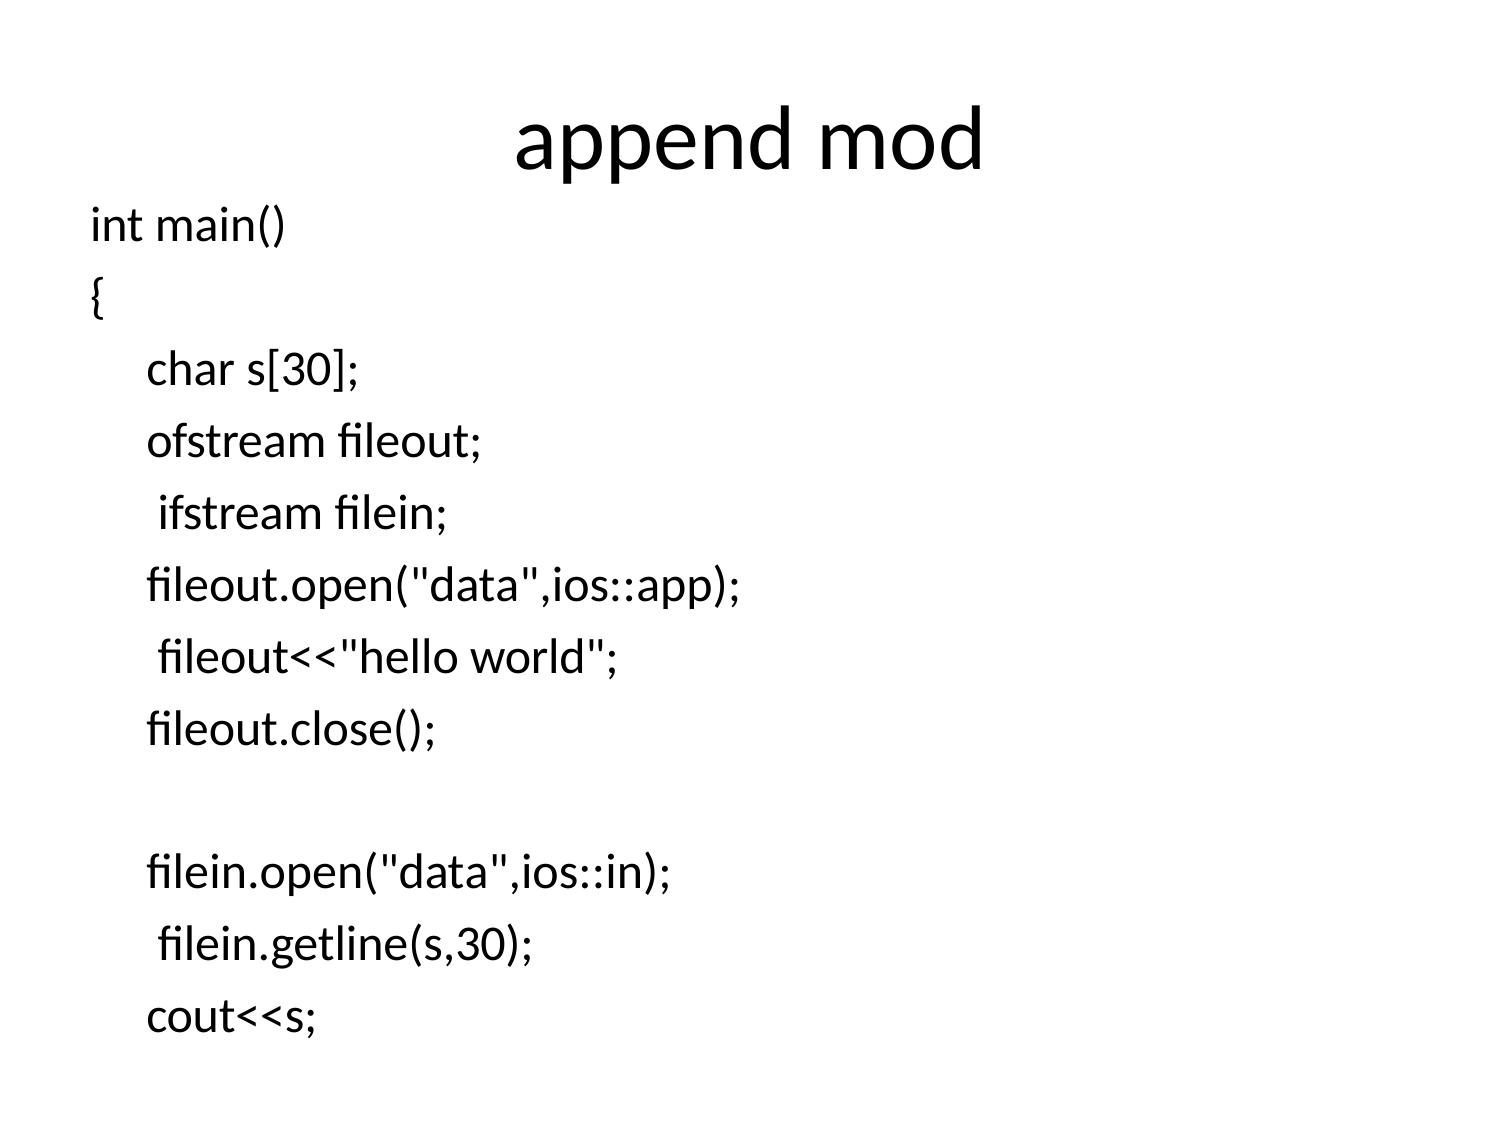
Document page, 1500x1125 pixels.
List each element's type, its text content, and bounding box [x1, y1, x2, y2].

title append mod [511, 75, 989, 266]
text_box int main() { char s[30]; ofstream fileout; ifstream filein; fileout.open("data",ios::app); fileout<<"hello world"; fileout.close(); filein.open("data",ios::in); filein.getline(s,30); cout<<s; [87, 177, 745, 1043]
